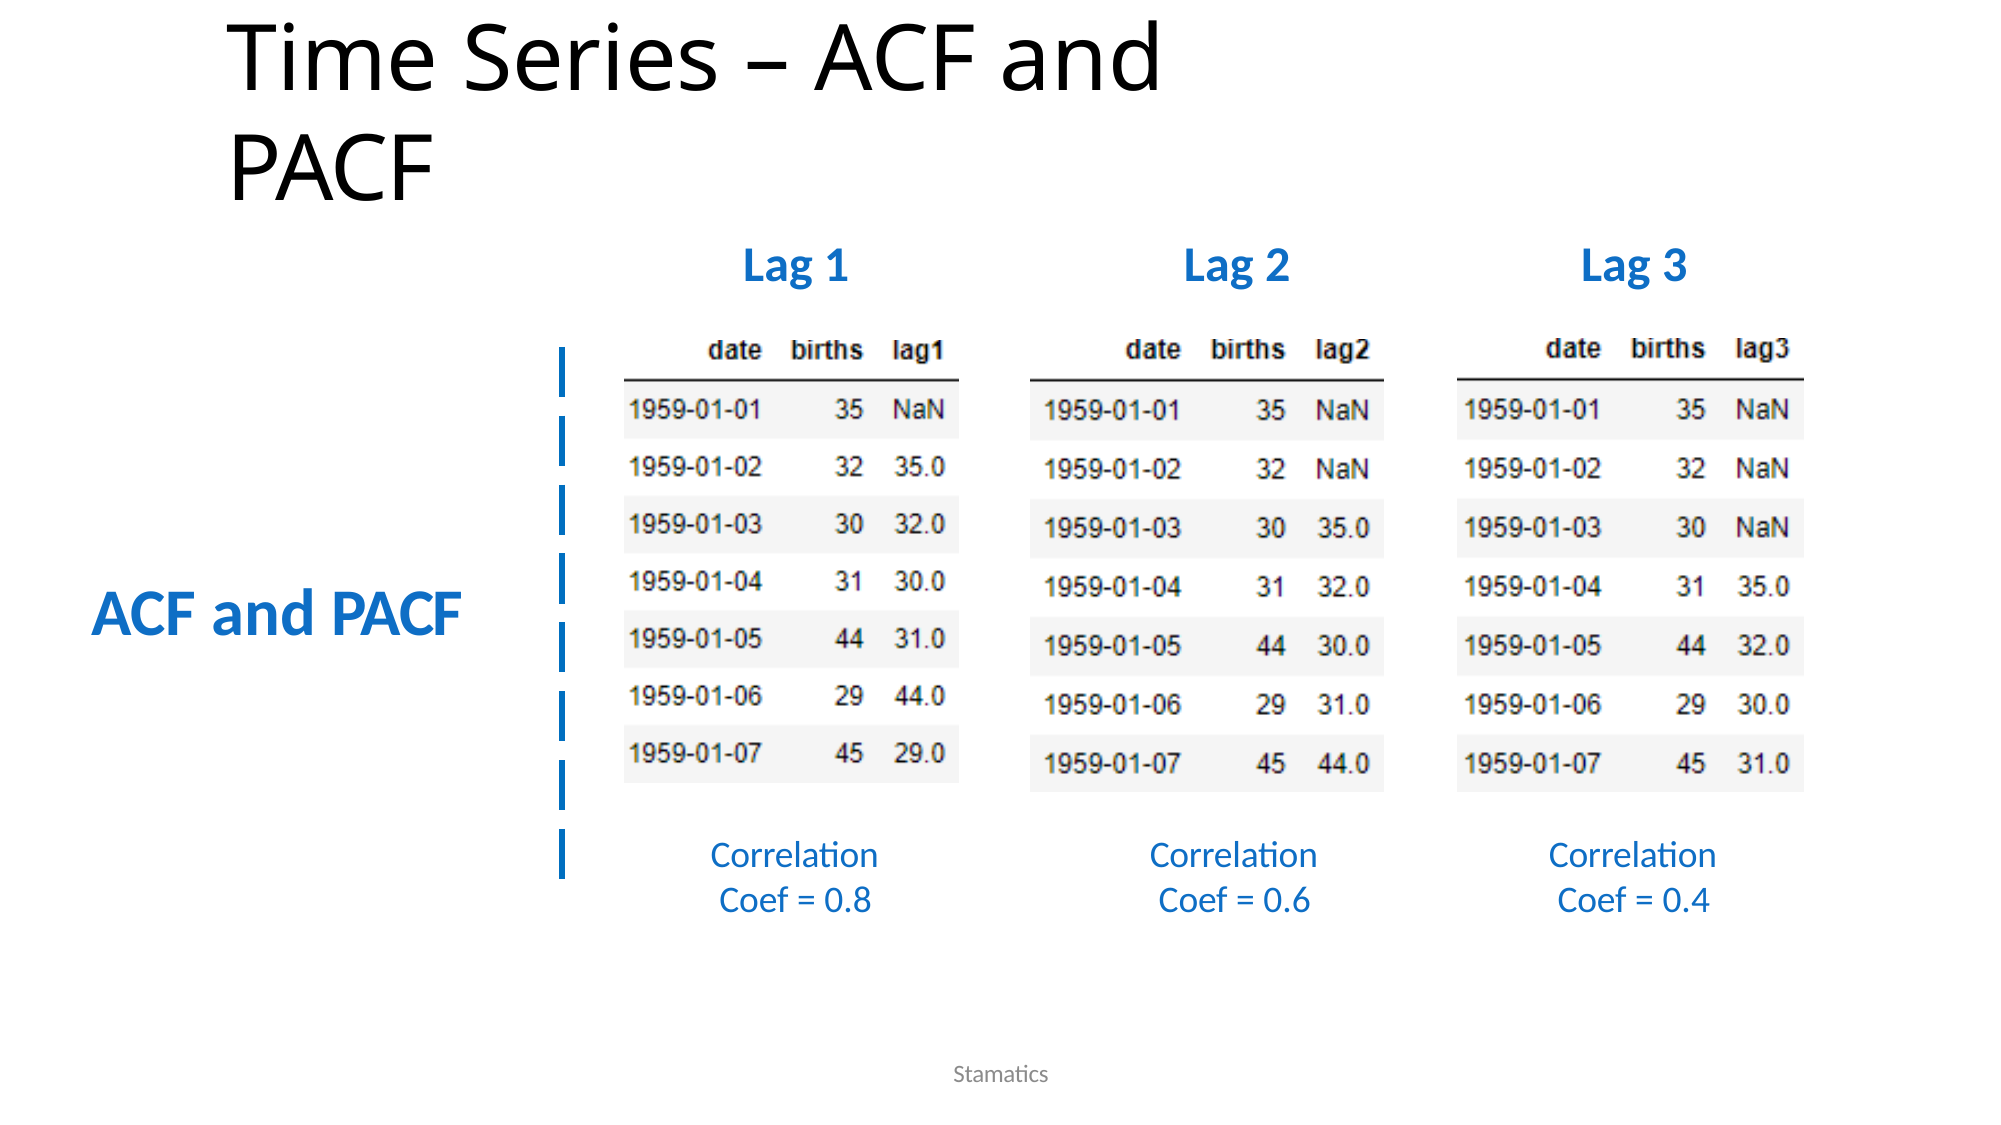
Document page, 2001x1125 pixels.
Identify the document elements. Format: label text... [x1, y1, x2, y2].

text_box ACF and PACF [89, 566, 471, 649]
text_box Correlation Coef = 0.8 [708, 828, 884, 921]
title Time Series – ACF and PACF [224, 0, 1243, 219]
text_box Correlation Coef = 0.4 [1546, 828, 1722, 921]
text_box Lag 1 Lag 2 [740, 229, 1291, 352]
text_box Correlation Coef = 0.6 [1147, 828, 1323, 921]
picture [1457, 338, 1804, 792]
picture [1030, 339, 1384, 792]
text_box Lag 3 [1578, 229, 1690, 292]
picture [624, 340, 959, 783]
footer Stamatics [662, 746, 1338, 1125]
